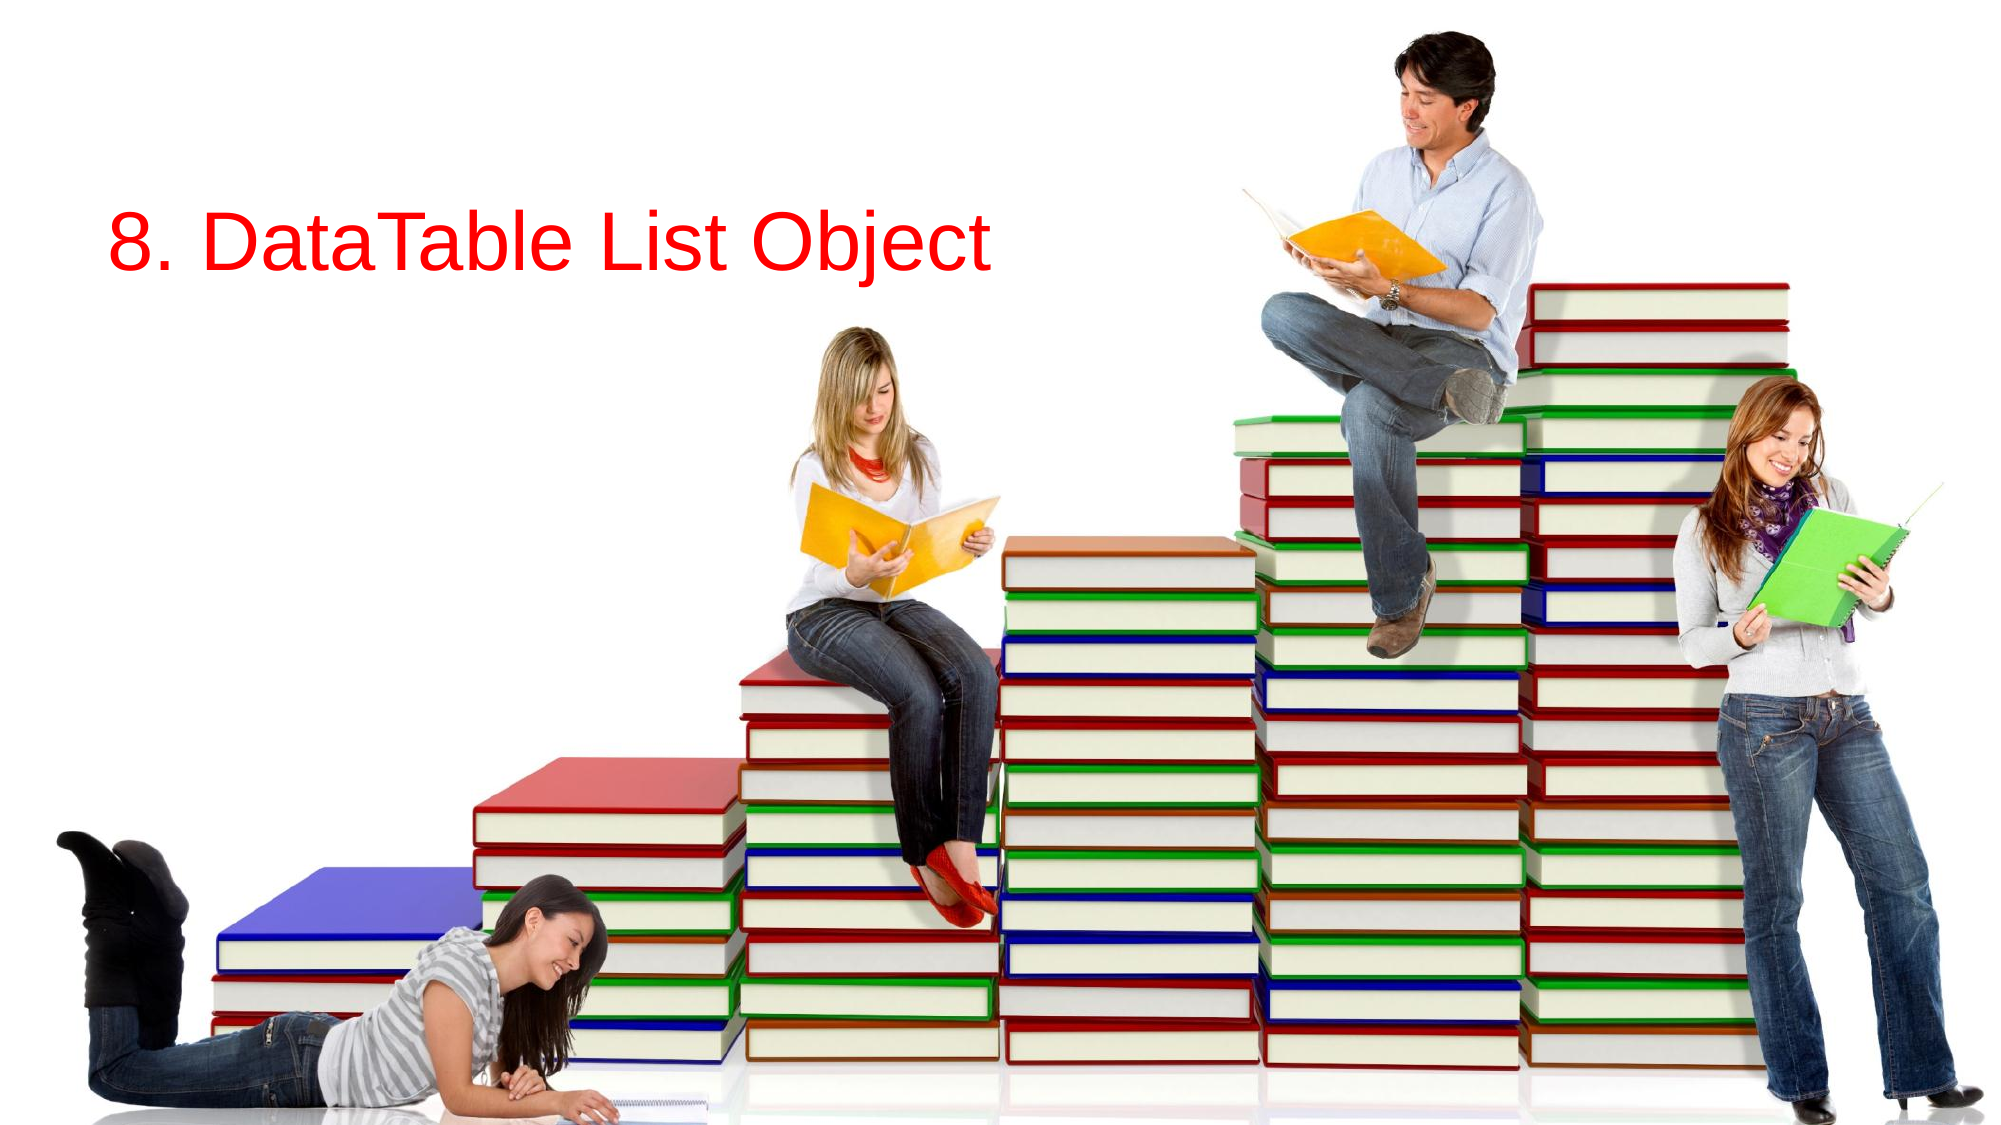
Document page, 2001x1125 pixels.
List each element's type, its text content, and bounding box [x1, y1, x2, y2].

text_box [0, 0, 2000, 1125]
text_box 8. DataTable List Object [35, 179, 1065, 294]
